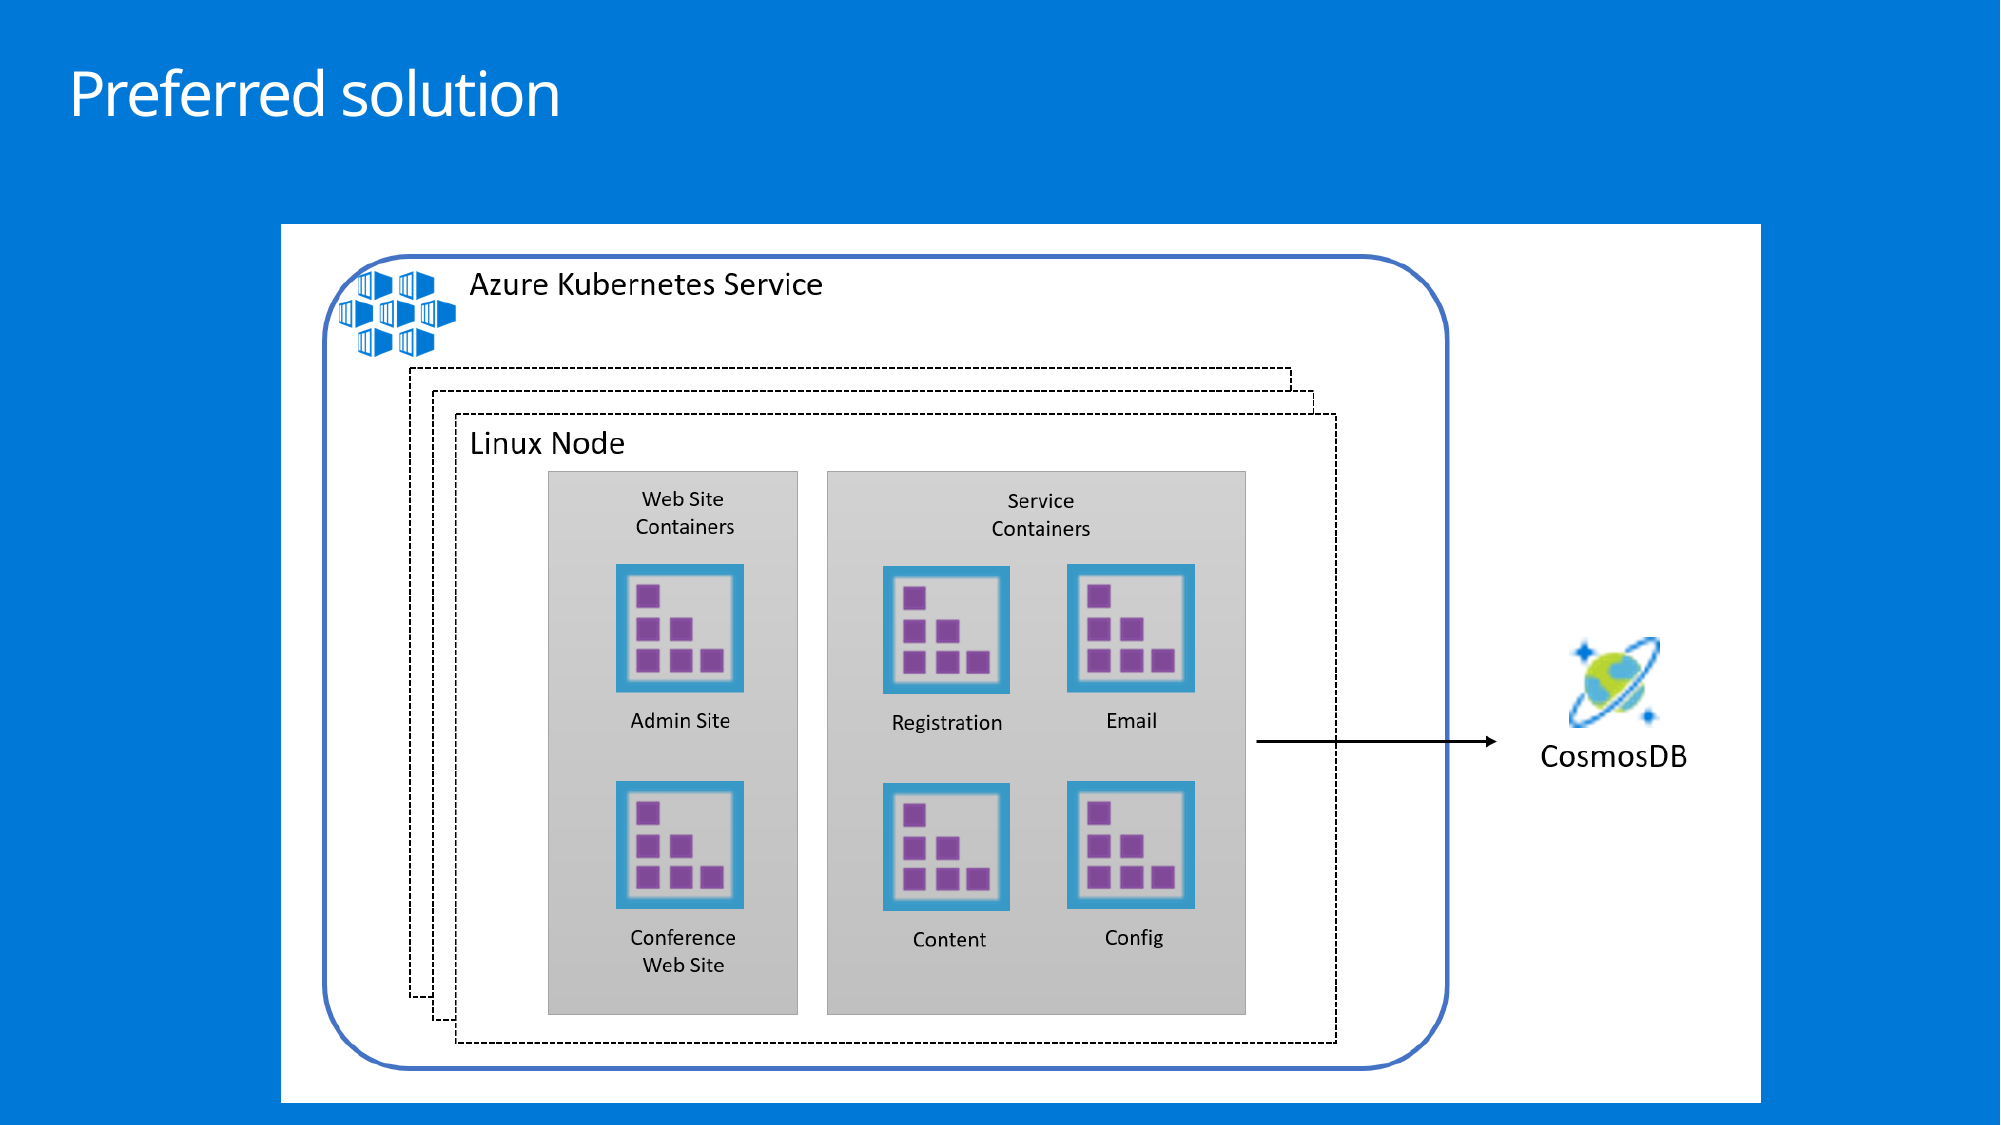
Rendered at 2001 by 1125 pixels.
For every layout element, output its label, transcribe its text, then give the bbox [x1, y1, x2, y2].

title Preferred solution [44, 47, 1957, 196]
picture [281, 224, 1761, 1103]
